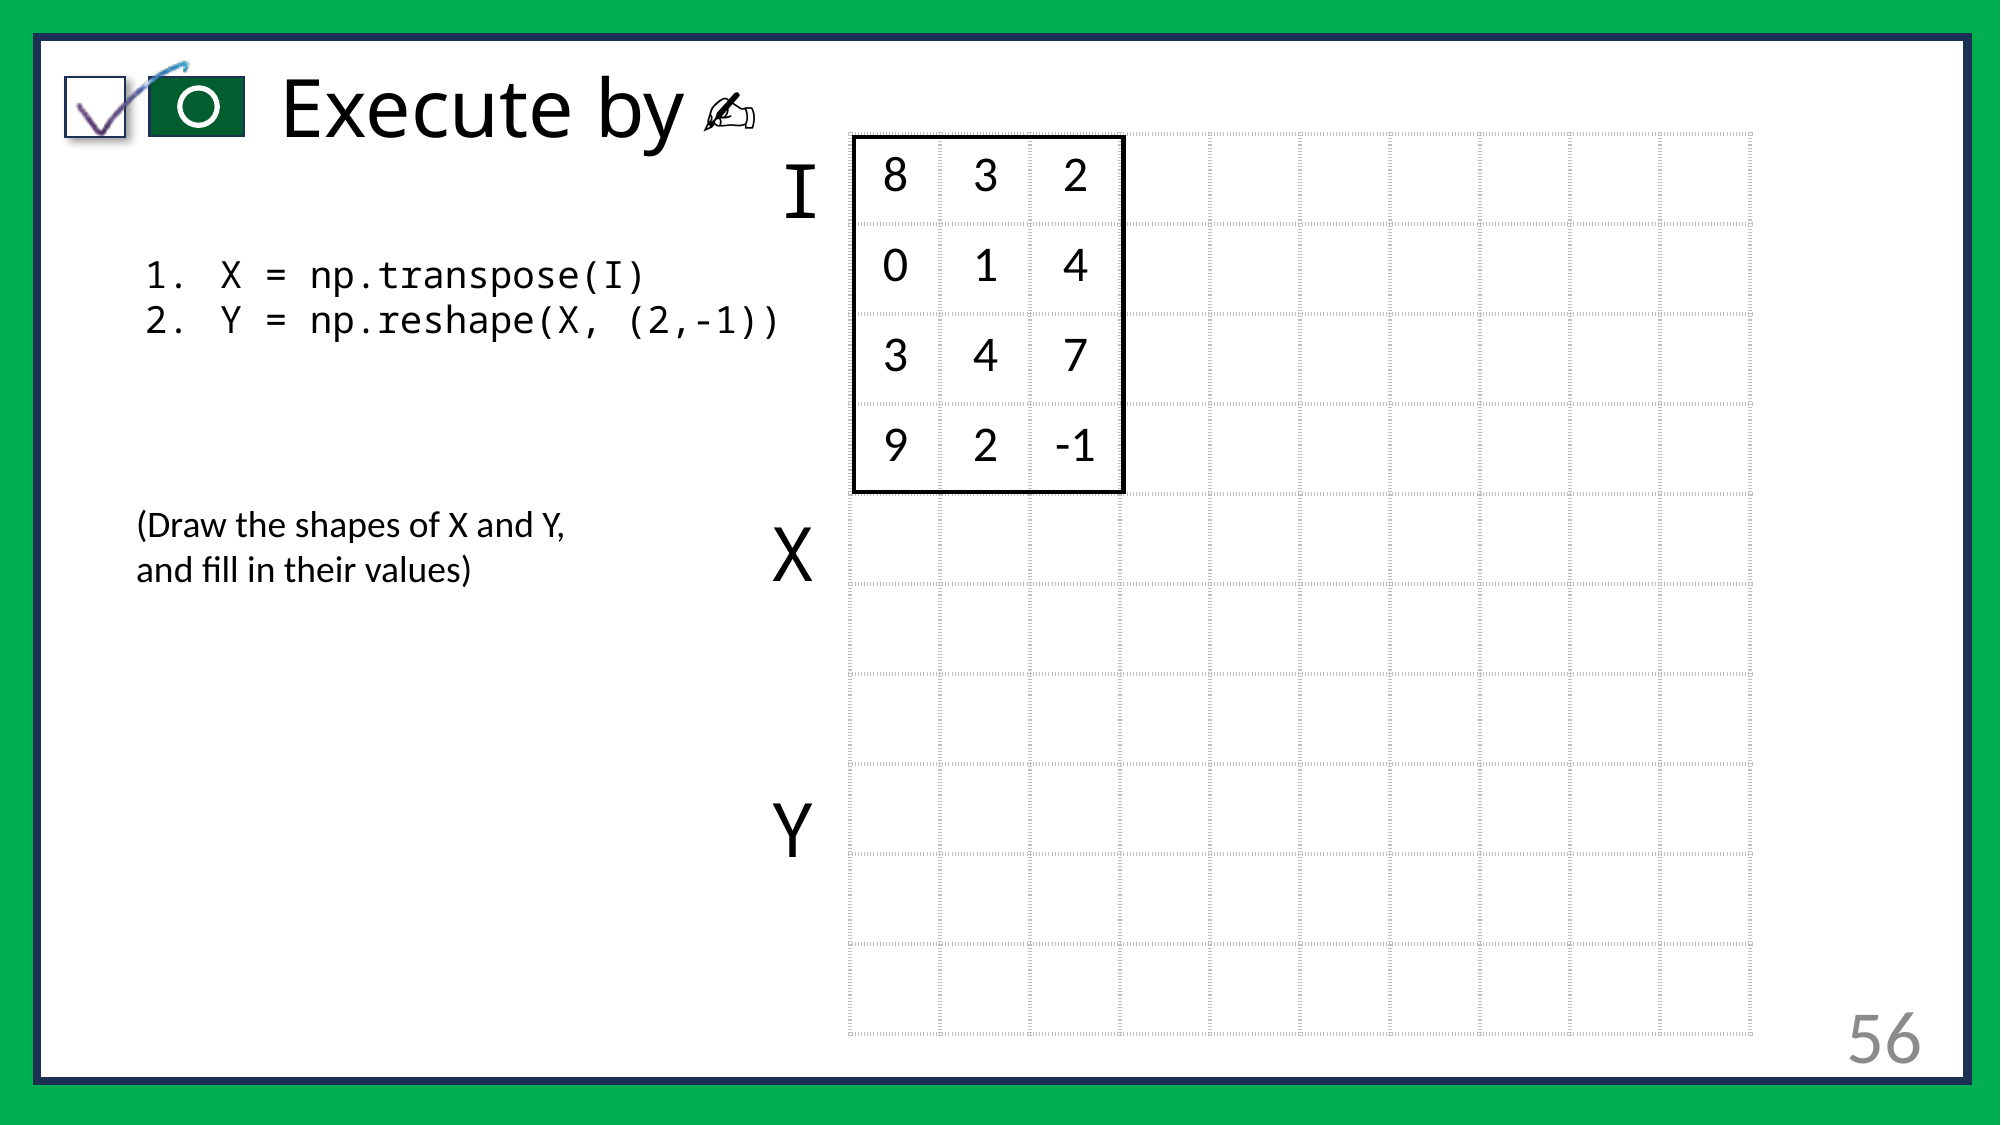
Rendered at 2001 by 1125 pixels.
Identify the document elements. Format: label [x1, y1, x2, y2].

title [265, 59, 1863, 163]
text_box [121, 492, 646, 598]
table_cell [850, 224, 1750, 1034]
text_box [755, 775, 831, 880]
text_box [130, 243, 808, 381]
text_box [763, 135, 839, 241]
table_header [1124, 134, 1750, 224]
slide_number [1750, 969, 1938, 1099]
table_header [850, 134, 855, 223]
text_box [853, 136, 1124, 493]
text_box [755, 499, 831, 604]
picture [71, 56, 197, 142]
